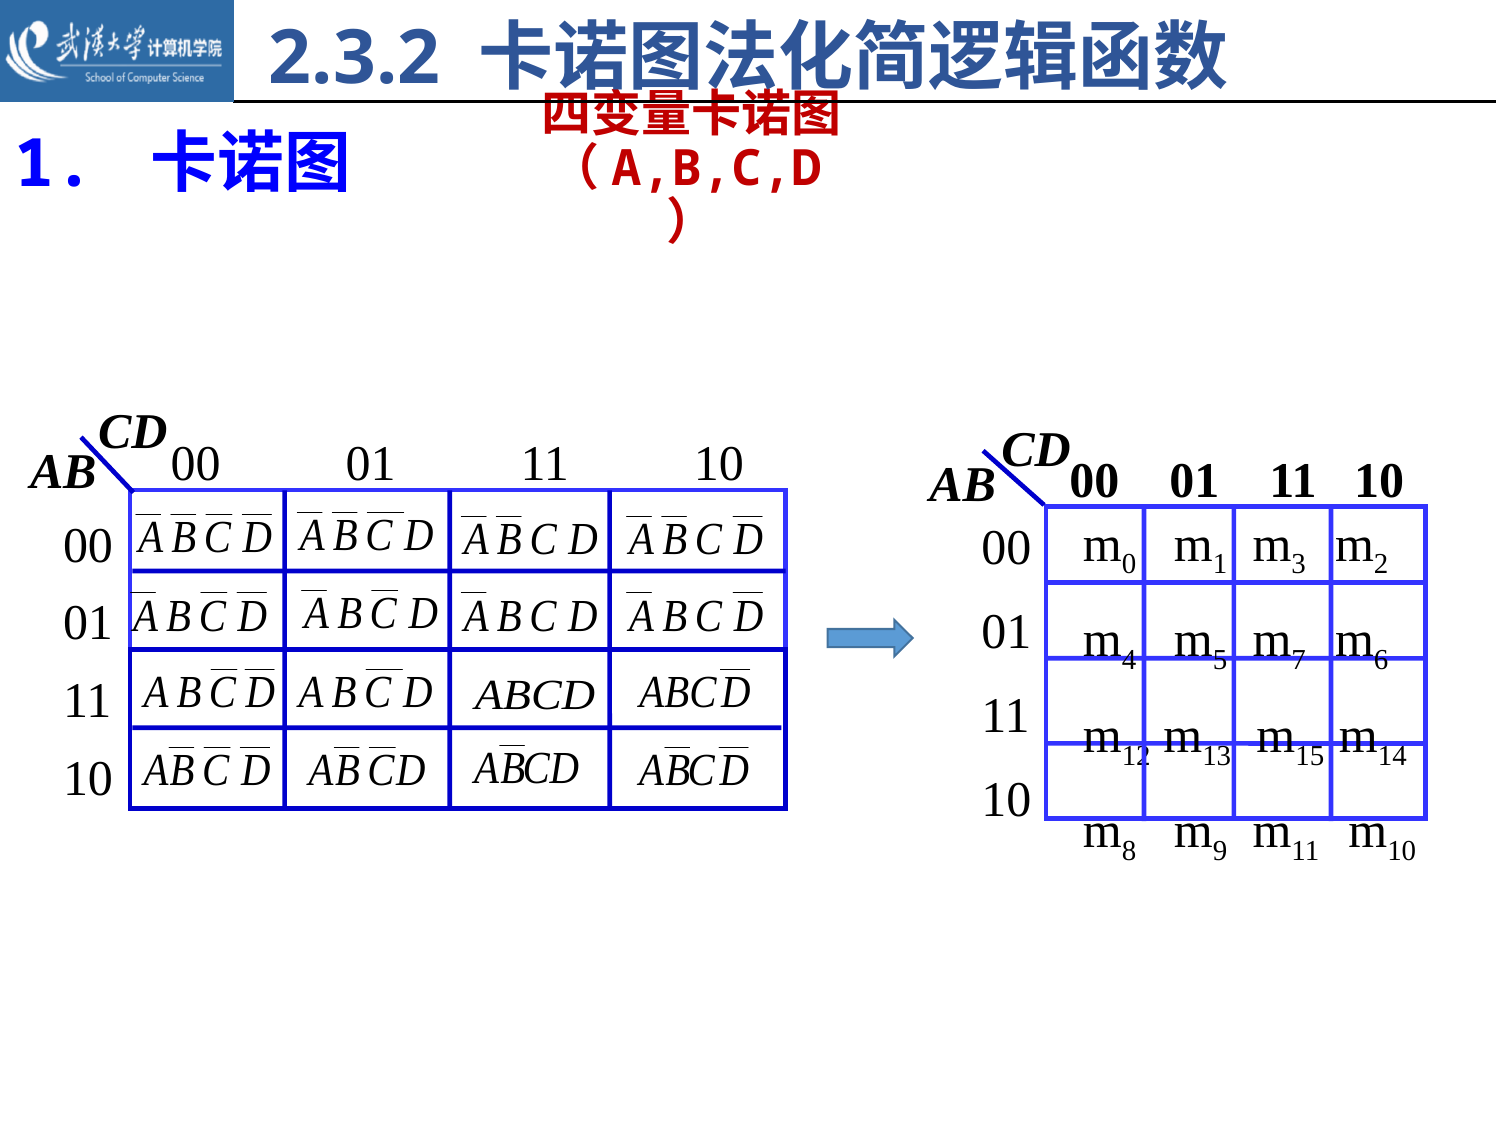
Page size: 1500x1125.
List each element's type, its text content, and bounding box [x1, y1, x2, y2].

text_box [14, 391, 786, 810]
text_box 2.3.2 卡诺图法化简逻辑函数 [254, 102, 1319, 106]
text_box [826, 617, 913, 659]
text_box 2.3.2 卡诺图法化简逻辑函数 [254, 0, 1319, 101]
picture [0, 0, 234, 102]
text_box 四变量卡诺图（A,B,C,D） [523, 140, 860, 256]
text_box 1. 卡诺图 [0, 112, 413, 208]
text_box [913, 409, 1442, 829]
